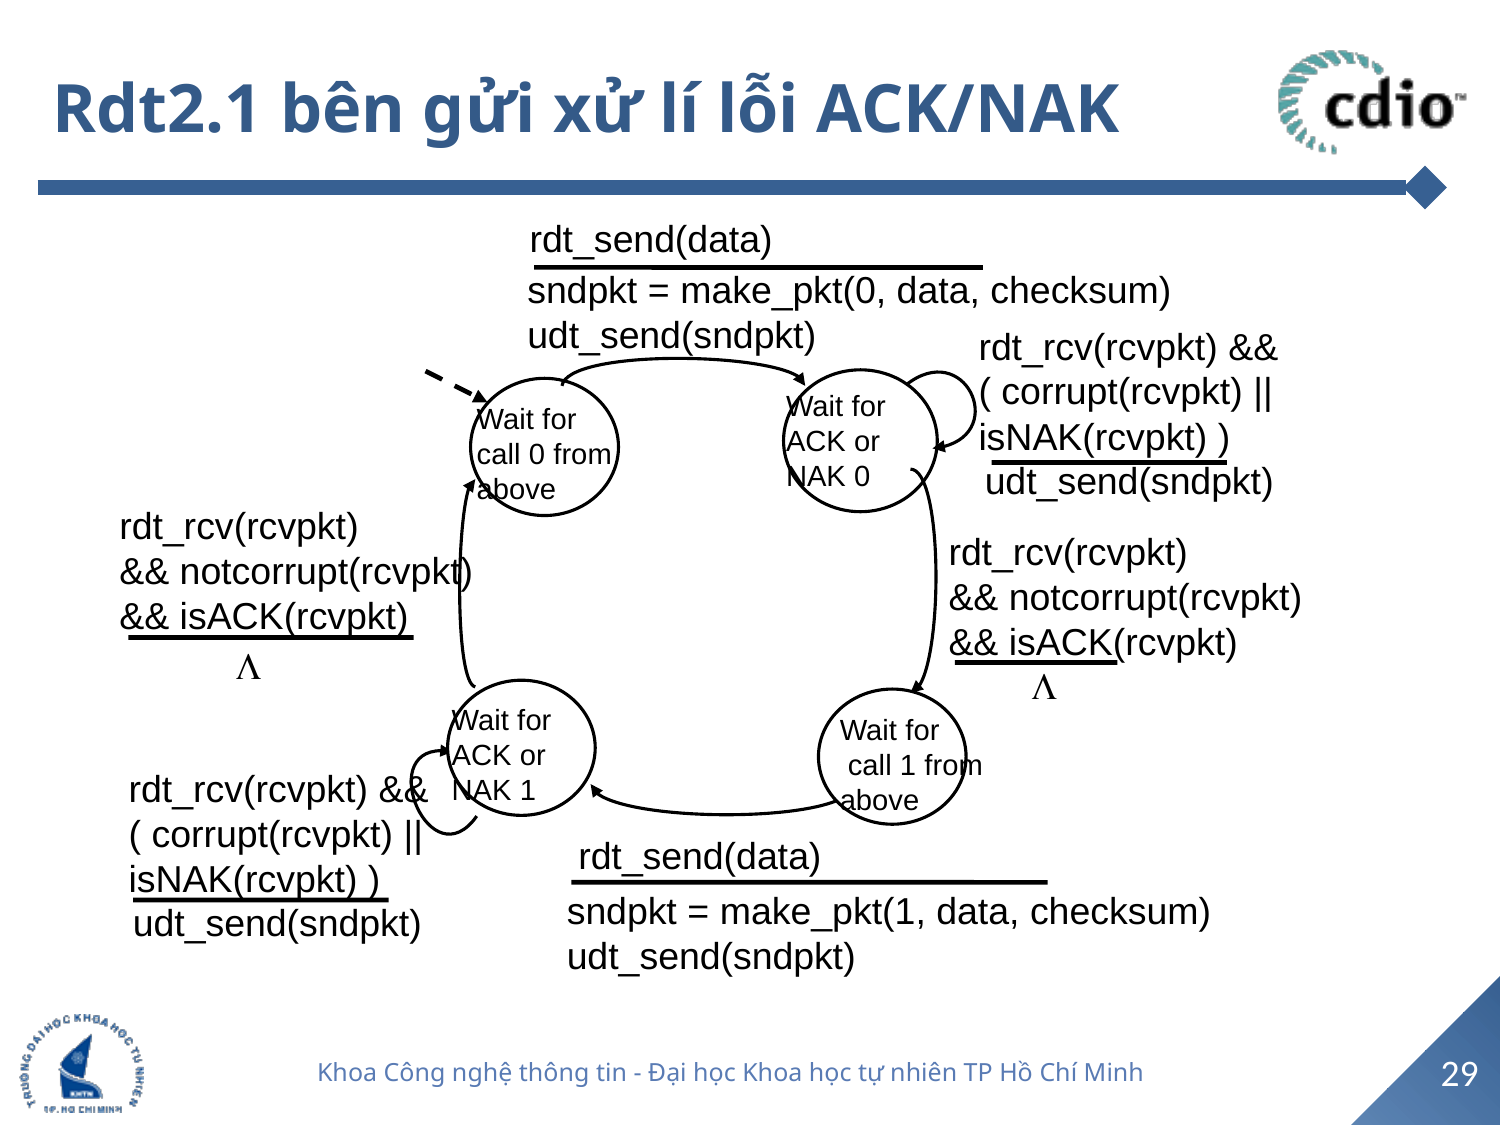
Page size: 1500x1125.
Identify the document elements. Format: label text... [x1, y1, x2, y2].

text_box rdt_rcv(rcvpkt) && ( corrupt(rcvpkt) || isNAK(rcvpkt) ) [963, 315, 1463, 409]
text_box rdt_rcv(rcvpkt) && notcorrupt(rcvpkt) && isACK(rcvpkt) [104, 494, 513, 589]
text_box [489, 493, 600, 516]
text_box [910, 519, 935, 687]
slide_number 29 [1419, 1041, 1500, 1102]
text_box rdt_rcv(rcvpkt) && ( corrupt(rcvpkt) || isNAK(rcvpkt) ) [113, 757, 688, 852]
text_box rdt_rcv(rcvpkt) && notcorrupt(rcvpkt) && isACK(rcvpkt) [933, 520, 1426, 615]
title Rdt2.1 bên gửi xử lí lỗi ACK/NAK [37, 12, 1473, 200]
text_box L [1016, 655, 1073, 715]
footer Khoa Công nghệ thông tin - Đại học Khoa học tự nhiên TP Hồ Chí Minh [187, 1043, 1275, 1104]
picture [18, 1014, 144, 1113]
text_box udt_send(sndpkt) [969, 450, 1342, 516]
text_box Wait for call 0 from above [461, 392, 641, 493]
text_box L [220, 634, 277, 695]
text_box [500, 378, 589, 392]
text_box [459, 589, 476, 678]
text_box [421, 751, 431, 757]
text_box [688, 784, 813, 815]
text_box [561, 358, 777, 386]
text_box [436, 679, 609, 816]
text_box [818, 688, 1009, 825]
text_box [462, 479, 476, 494]
text_box rdt_send(data) [563, 824, 956, 872]
text_box [473, 391, 488, 403]
text_box sndpkt = make_pkt(0, data, checksum) udt_send(sndpkt) [512, 258, 1213, 325]
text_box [771, 369, 951, 512]
text_box [954, 375, 976, 443]
text_box udt_send(sndpkt) [118, 891, 475, 938]
text_box sndpkt = make_pkt(1, data, checksum) udt_send(sndpkt) [552, 879, 1275, 946]
text_box rdt_send(data) [514, 207, 862, 257]
